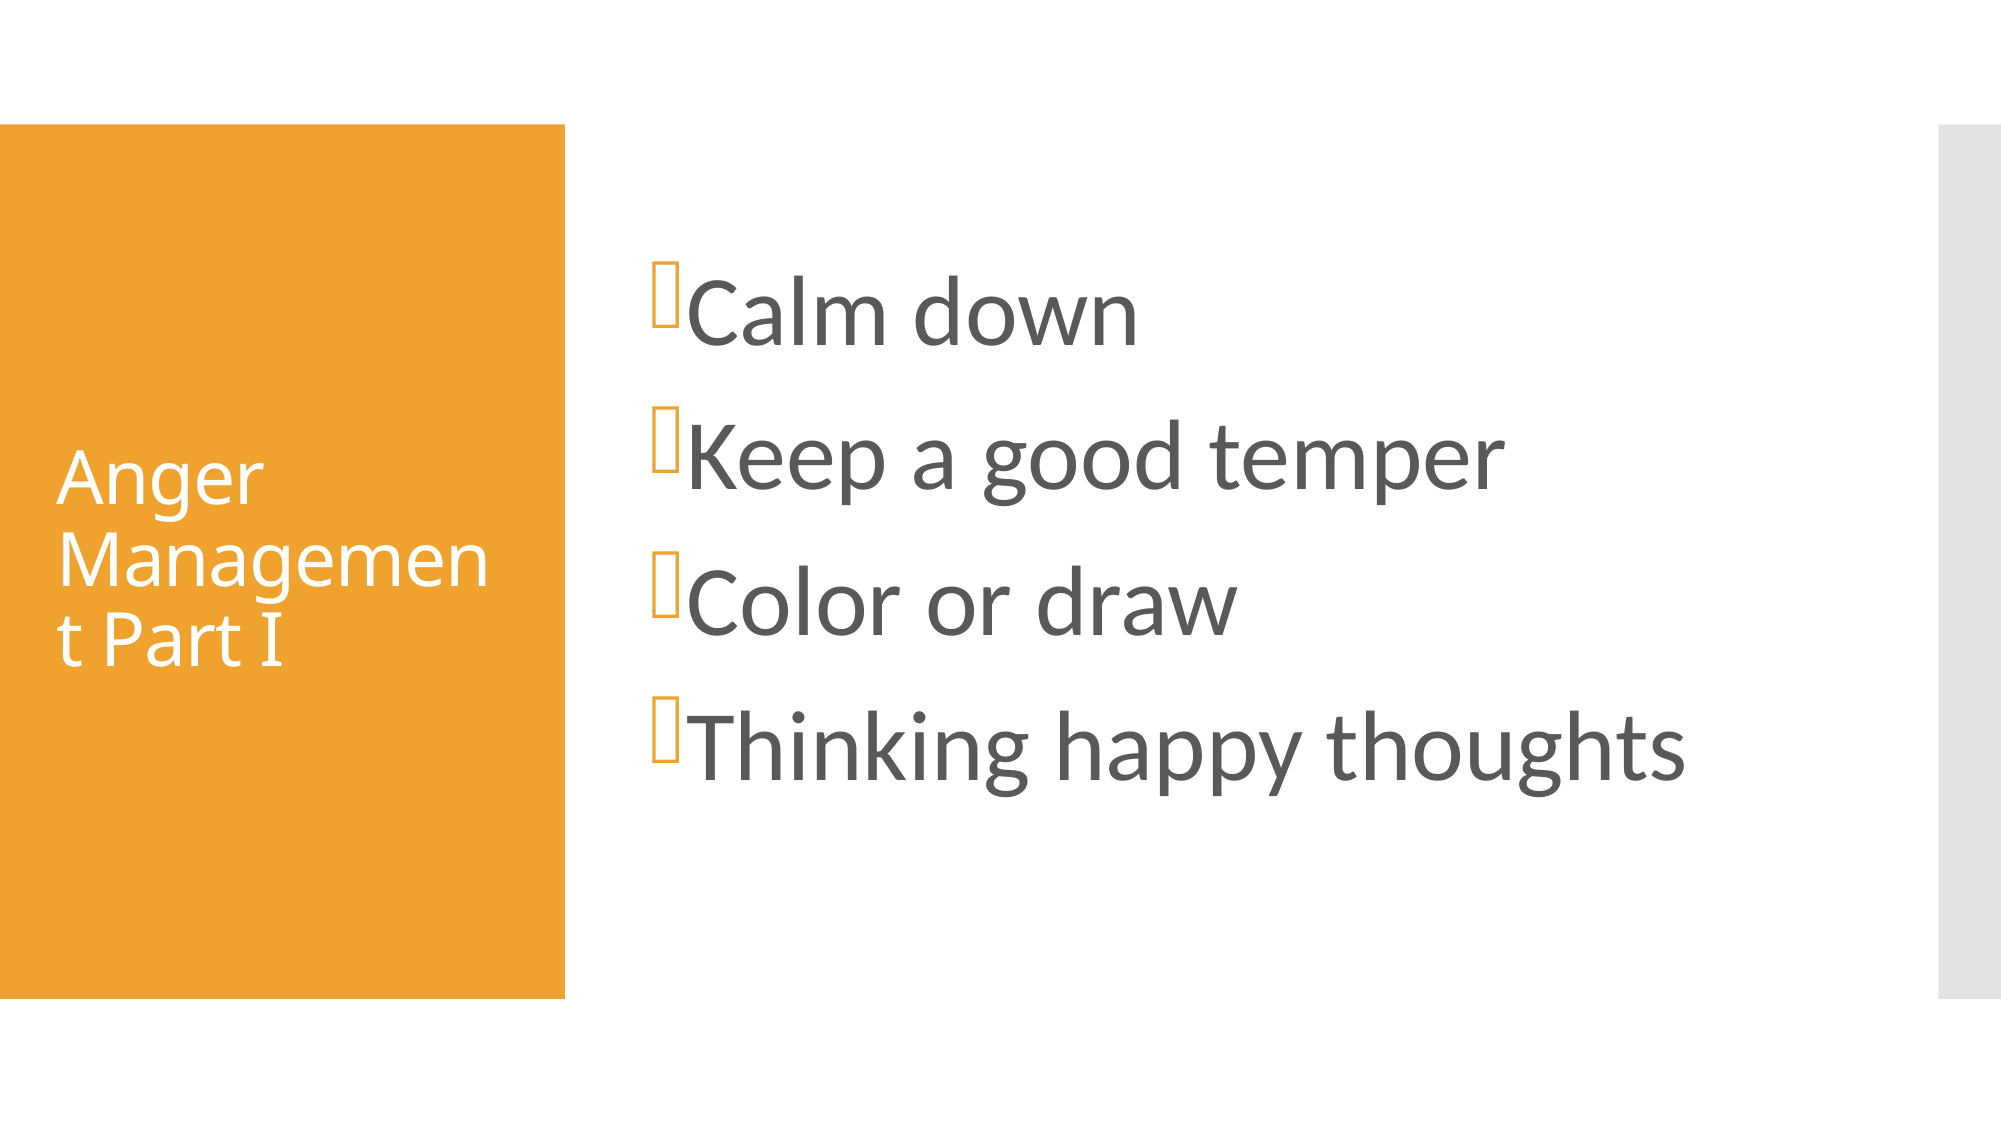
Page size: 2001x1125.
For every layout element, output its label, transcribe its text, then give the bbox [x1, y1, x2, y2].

list Calm down Keep a good temper Color or draw Thinking happy thoughts [634, 141, 1835, 982]
title Anger Management Part I [41, 184, 525, 940]
